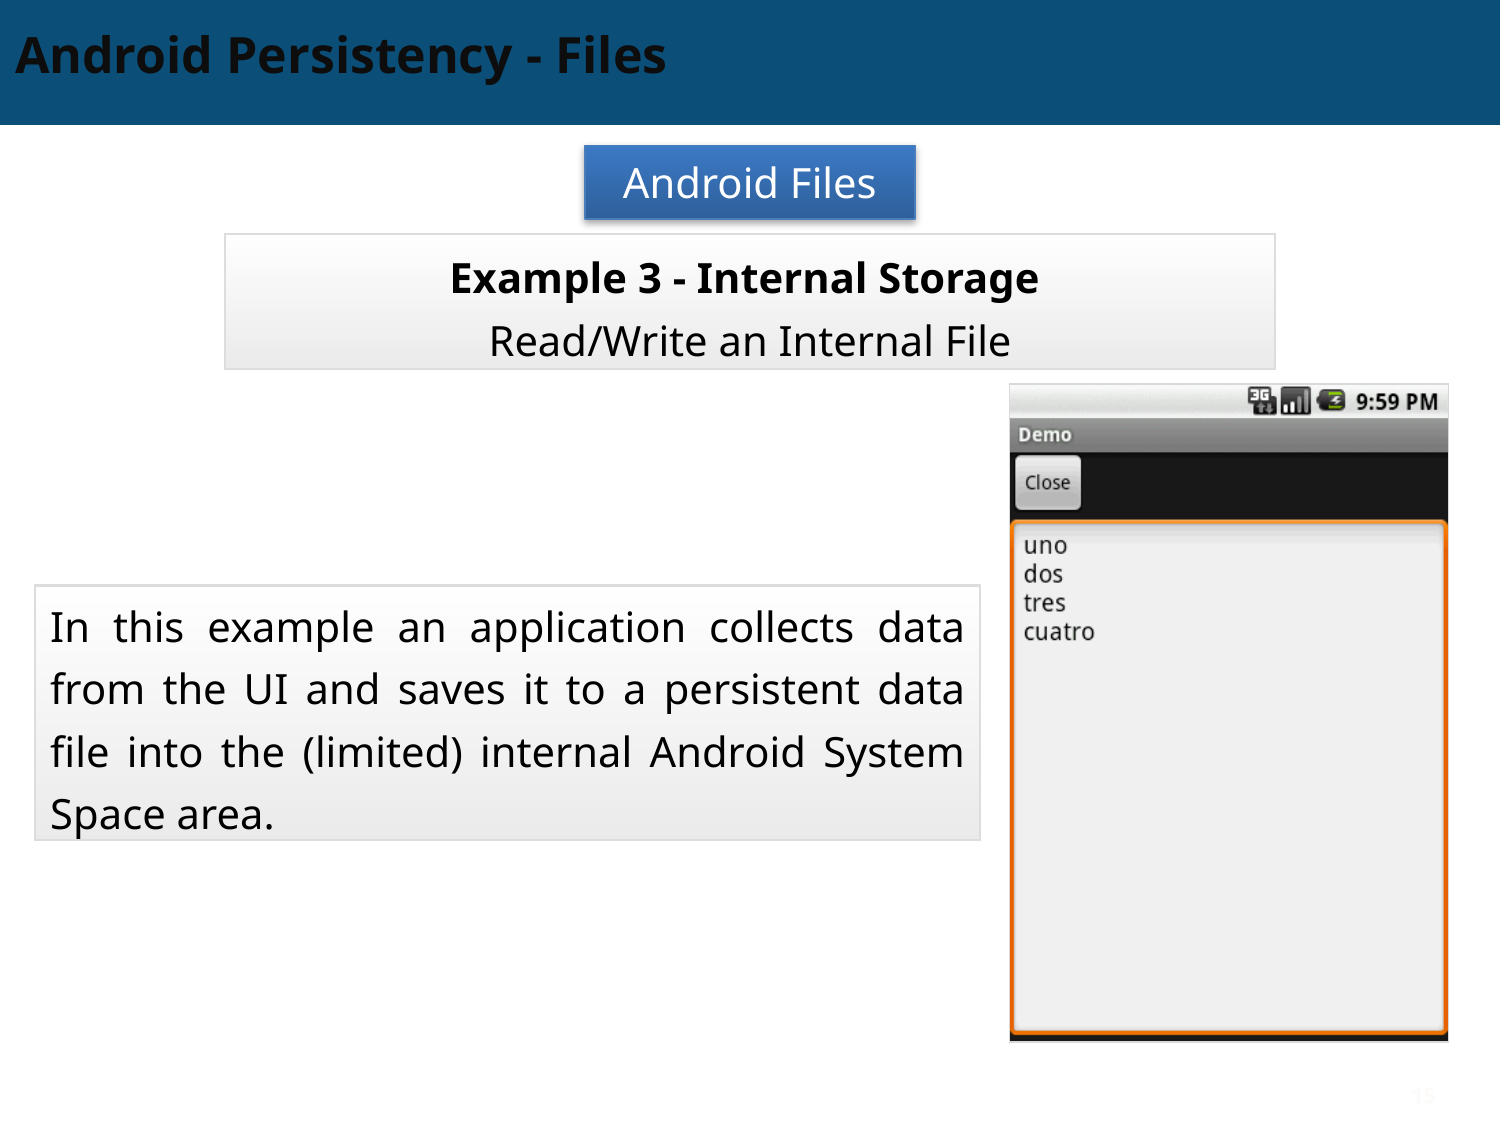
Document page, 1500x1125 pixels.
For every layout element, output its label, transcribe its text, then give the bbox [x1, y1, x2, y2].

text_box In this example an application collects data from the UI and saves it to a persistent data file into the (limited) internal Android System Space area. [35, 585, 981, 841]
text_box Android Files [584, 145, 916, 220]
picture [1009, 384, 1448, 1042]
text_box Example 3 - Internal Storage Read/Write an Internal File [224, 234, 1275, 370]
title Android Persistency - Files [0, 21, 1351, 86]
